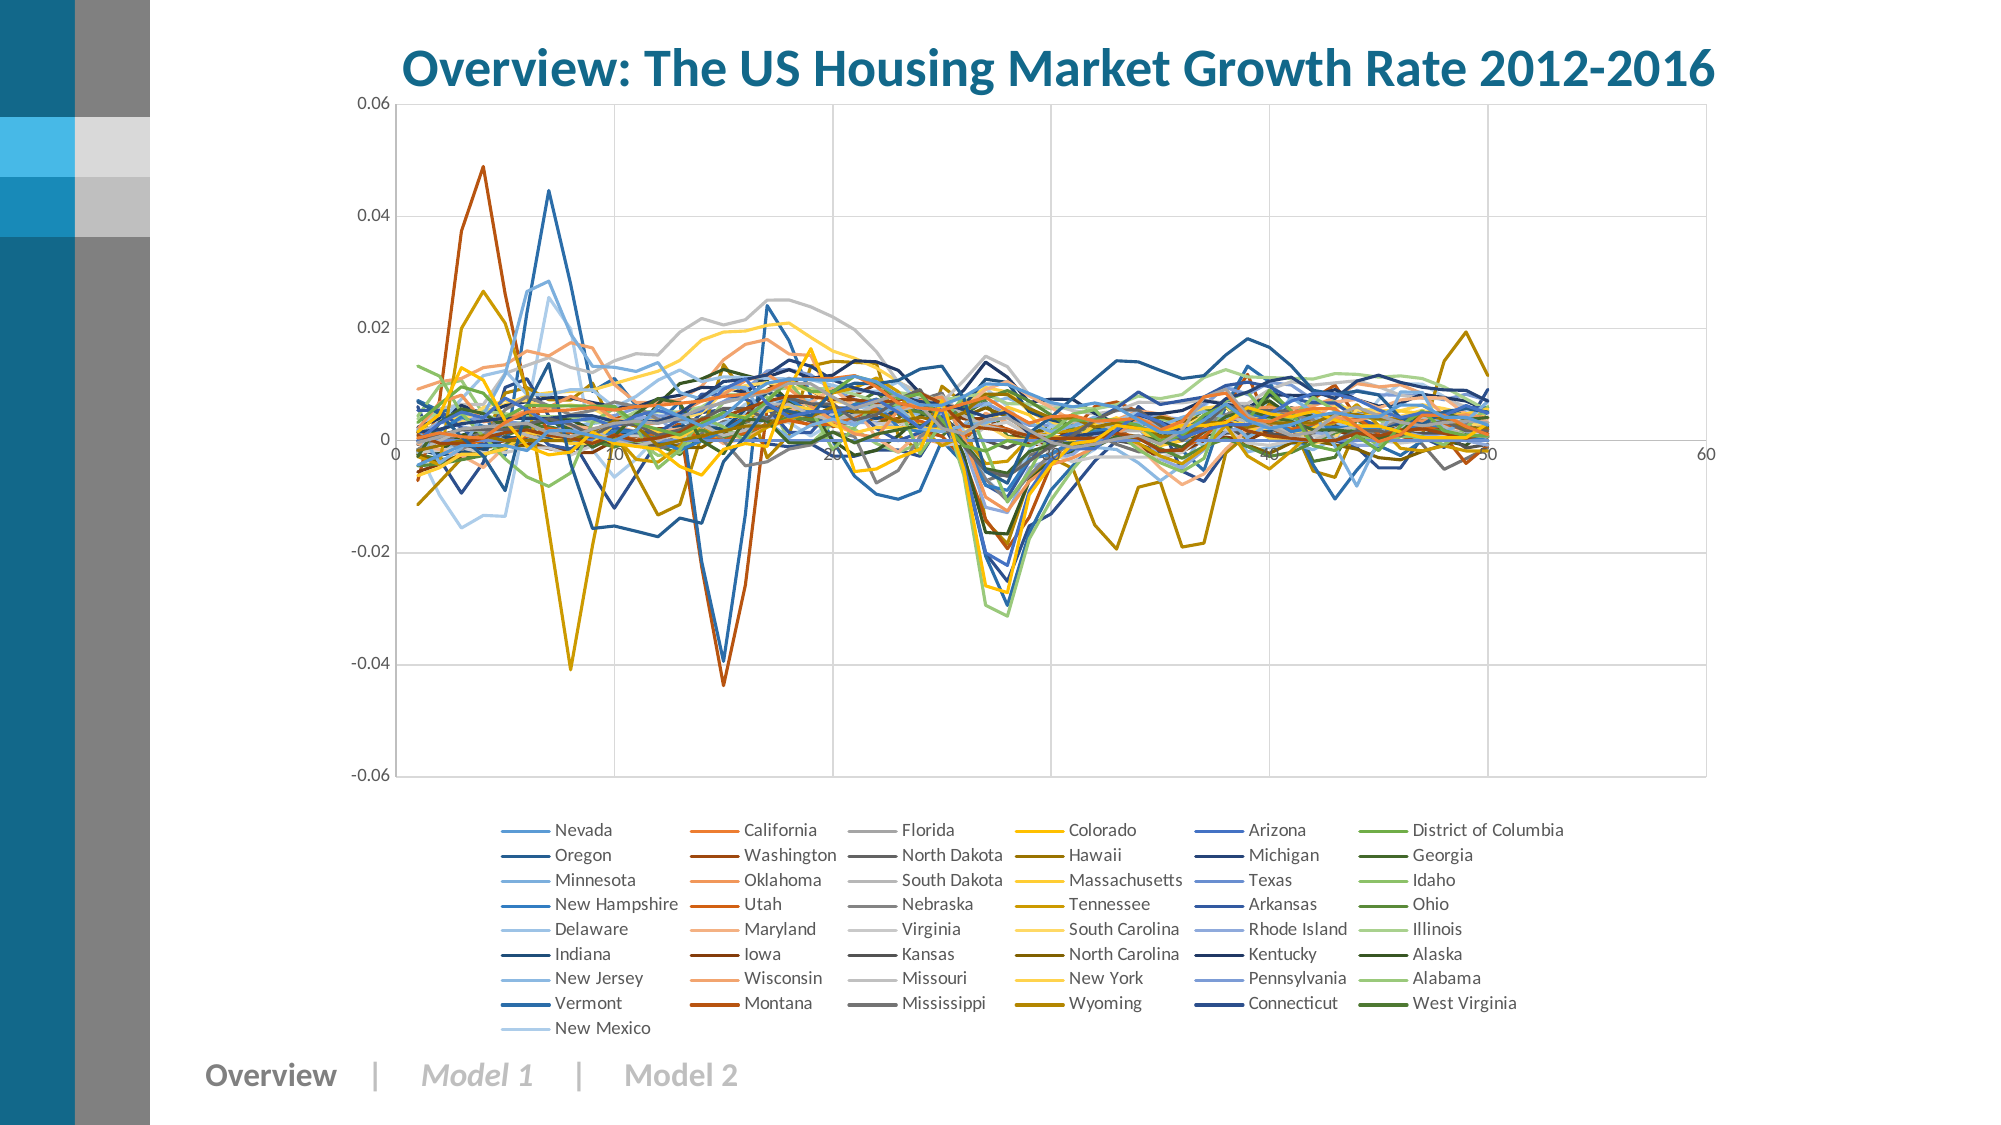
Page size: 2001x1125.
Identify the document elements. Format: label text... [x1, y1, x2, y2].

text_box [0, 118, 74, 178]
text_box [74, 118, 151, 178]
text_box [74, 178, 151, 238]
text_box [74, 0, 151, 118]
text_box [74, 238, 151, 1125]
text_box Overview | Model 1 | Model 2 [190, 1045, 1704, 1100]
text_box [0, 178, 74, 238]
chart [322, 75, 1745, 1046]
text_box [0, 0, 74, 118]
text_box [0, 238, 74, 1125]
text_box Overview: The US Housing Market Growth Rate 2012-2016 [360, 34, 1761, 147]
